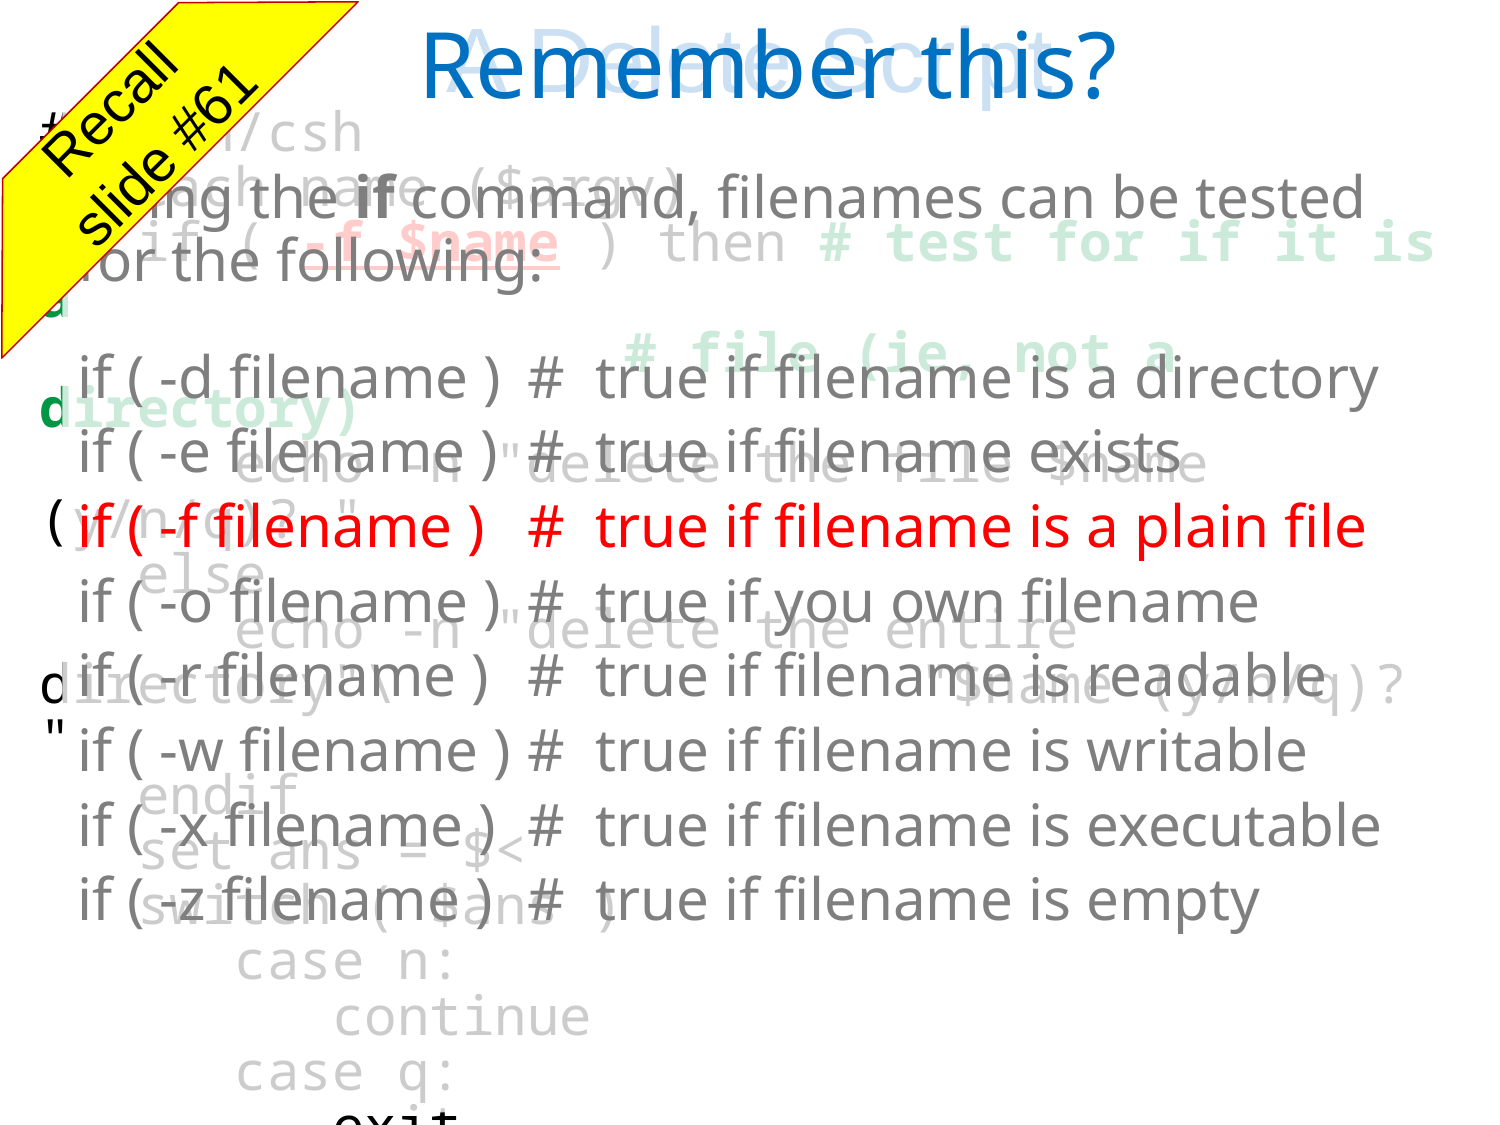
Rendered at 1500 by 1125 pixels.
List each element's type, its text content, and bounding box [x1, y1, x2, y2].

title A Delete Script [75, 0, 1425, 12]
text_box Remember this? Using the if command, filenames can be tested for the following: if ( -d filename ) # true if filename is a directory if ( -e filename ) # true if filename exists if ( -f filename ) # true if filename is a plain file if ( -o filename ) # true if you own filename if ( -r filename ) # true if filename is readable if ( -w filename ) # true if filename is writable if ( -x filename ) # true if filename is executable if ( -z filename ) # true if filename is empty [62, 12, 1475, 1113]
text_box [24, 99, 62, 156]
text_box Recall slide #61 [1, 1, 359, 359]
text_box #!/bin/csh foreach name ($argv) if ( -f $name ) then # test for if it is a # file (ie, not a directory) echo -n "delete the file $name (y/n/q)? " else echo -n "delete the entire directory"\ "$name (y/n/q)? " endif set ans = $< switch ( $ans ) case n: continue case q: exit case y: rm -rf $name endsw end [24, 299, 1463, 1125]
